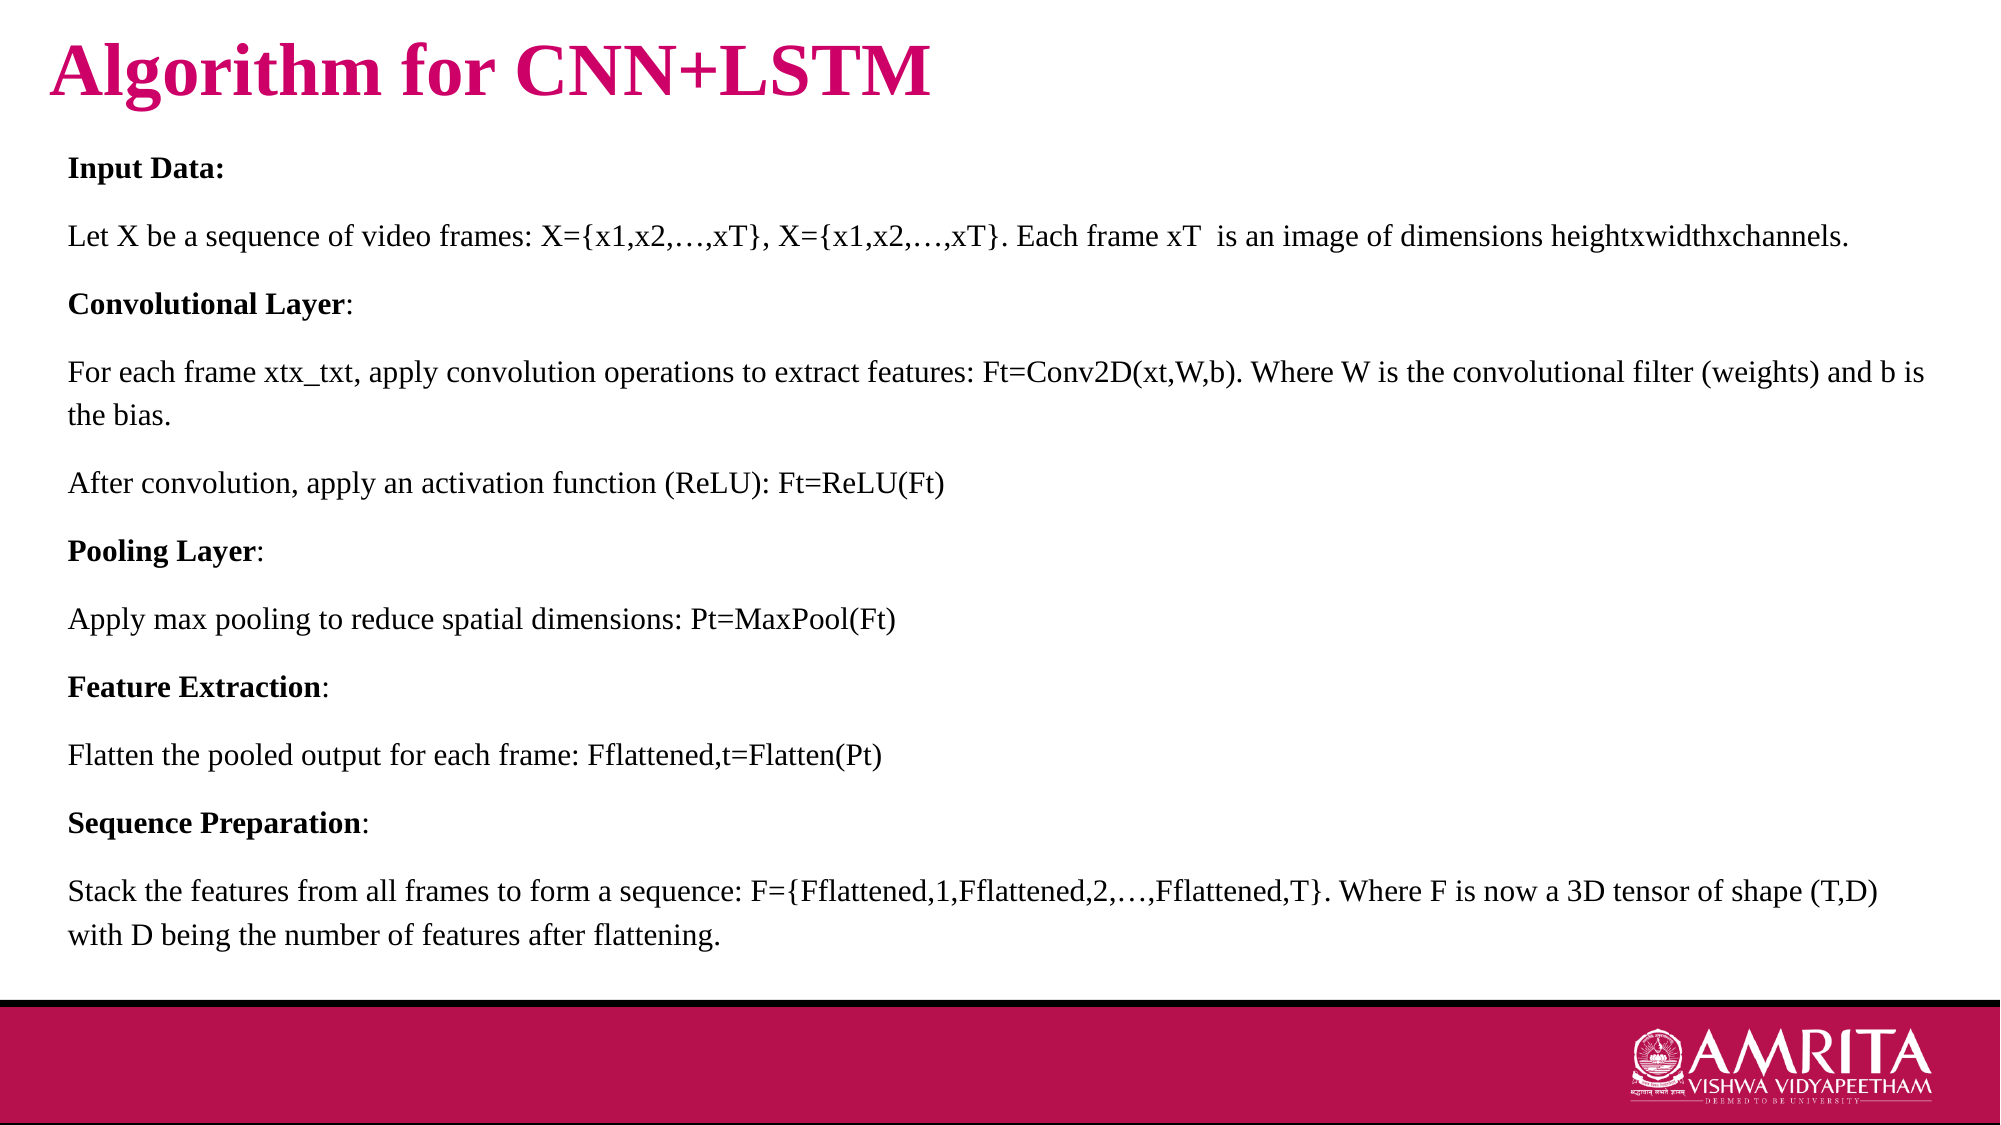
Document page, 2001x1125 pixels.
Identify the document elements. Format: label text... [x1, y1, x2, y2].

title Algorithm for CNN+LSTM [34, 15, 1760, 127]
text_box Input Data: Let X be a sequence of video frames: X={x1,x2,…,xT}, X={x1​,x2​,…,xT​}. Each frame xT ​ is an image of dimensions heightxwidthxchannels. Convolutional Layer: For each frame xtx_txt​, apply convolution operations to extract features: Ft=Conv2D(xt,W,b). Where W is the convolutional filter (weights) and b is the bias. After convolution, apply an activation function (ReLU): Ft=ReLU(Ft) Pooling Layer: Apply max pooling to reduce spatial dimensions: Pt=MaxPool(Ft) Feature Extraction: Flatten the pooled output for each frame: Fflattened,t=Flatten(Pt) Sequence Preparation: Stack the features from all frames to form a sequence: F={Fflattened,1,Fflattened,2,…,Fflattened,T}. Where F is now a 3D tensor of shape (T,D) with D being the number of features after flattening. [52, 126, 1948, 967]
picture [1622, 1011, 1940, 1113]
